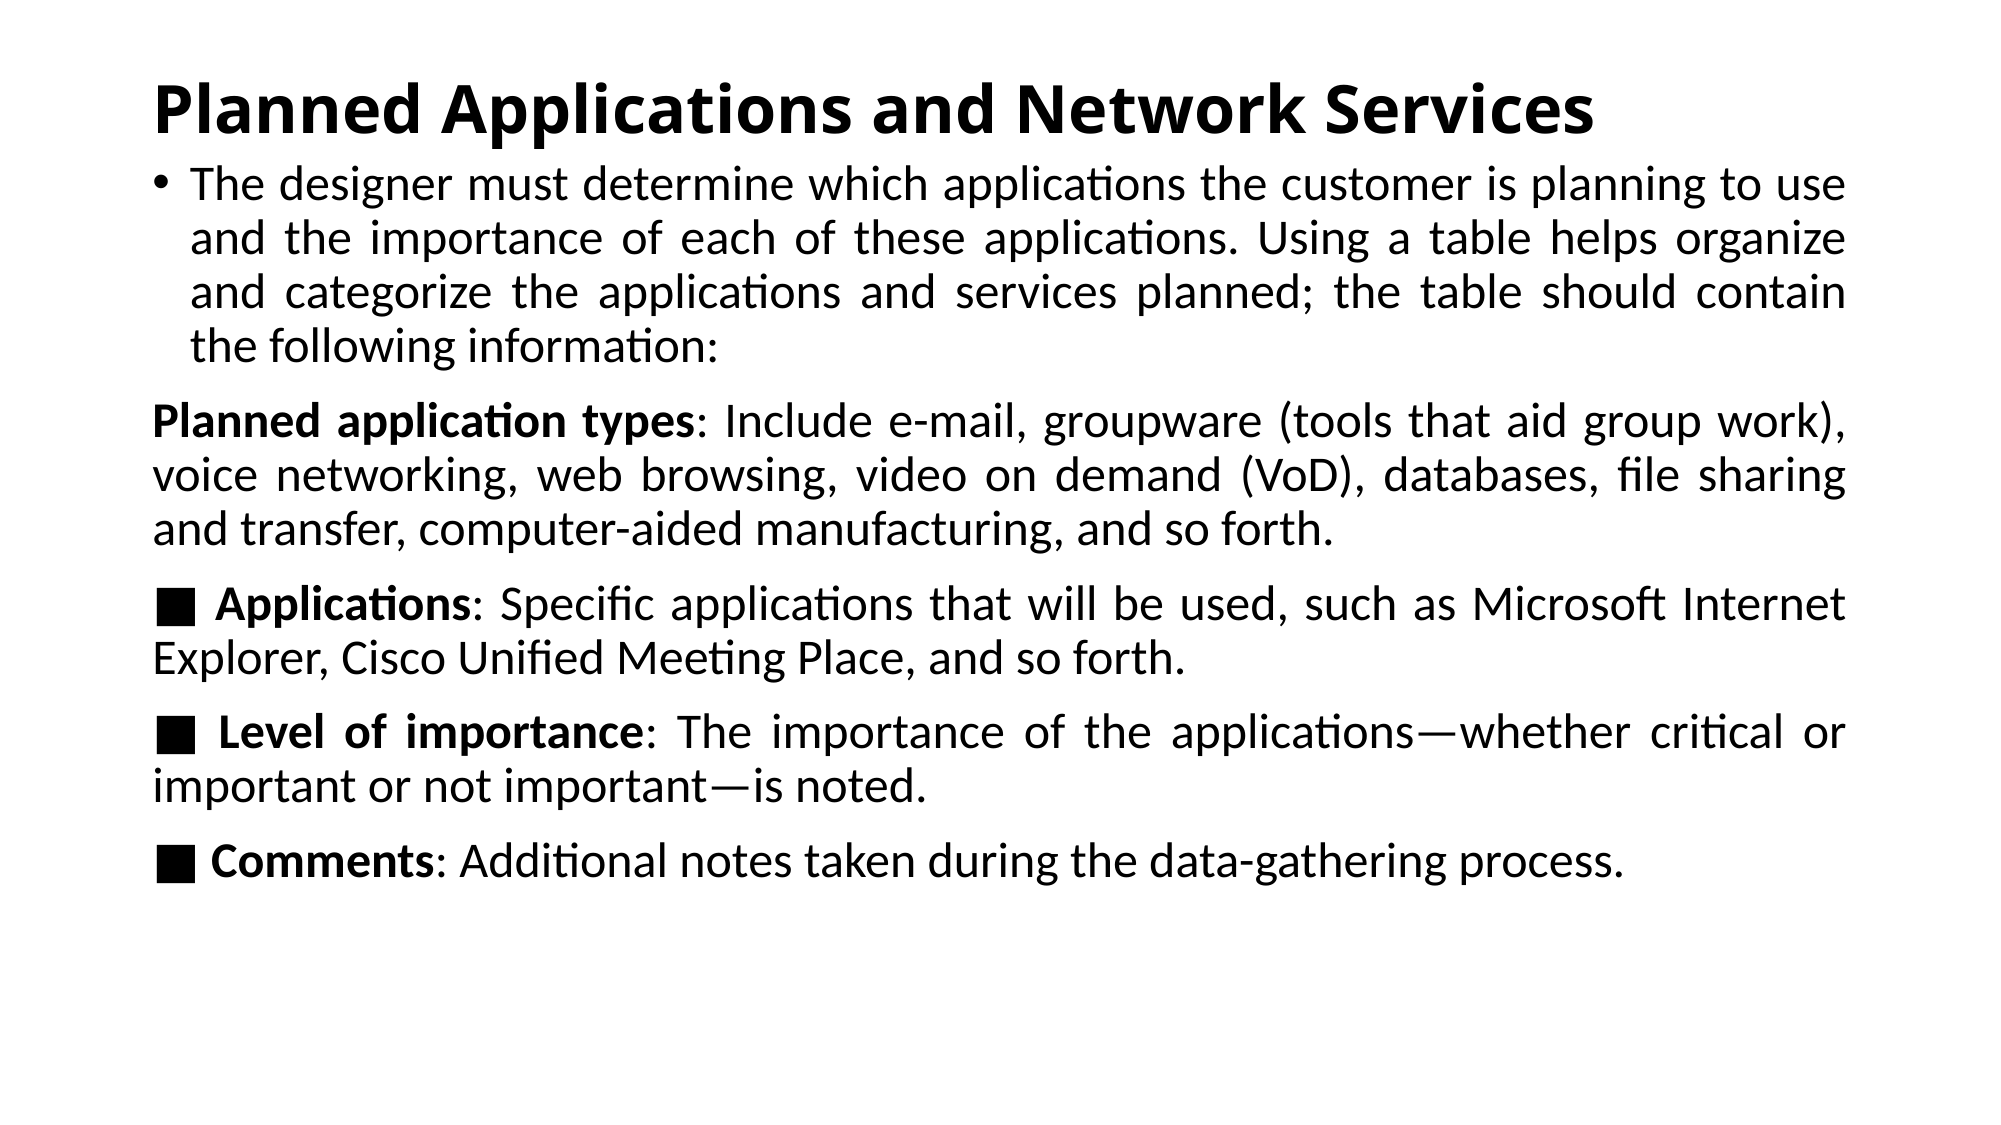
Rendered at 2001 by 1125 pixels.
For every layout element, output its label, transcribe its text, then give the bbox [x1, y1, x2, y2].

list The designer must determine which applications the customer is planning to use and the importance of each of these applications. Using a table helps organize and categorize the applications and services planned; the table should contain the following information: Planned application types: Include e-mail, groupware (tools that aid group work), voice networking, web browsing, video on demand (VoD), databases, file sharing and transfer, computer-aided manufacturing, and so forth. ■ Applications: Specific applications that will be used, such as Microsoft Internet Explorer, Cisco Unified Meeting Place, and so forth. ■ Level of importance: The importance of the applications—whether critical or important or not important—is noted. ■ Comments: Additional notes taken during the data-gathering process. [137, 149, 1863, 1014]
title Planned Applications and Network Services [137, 33, 1863, 149]
